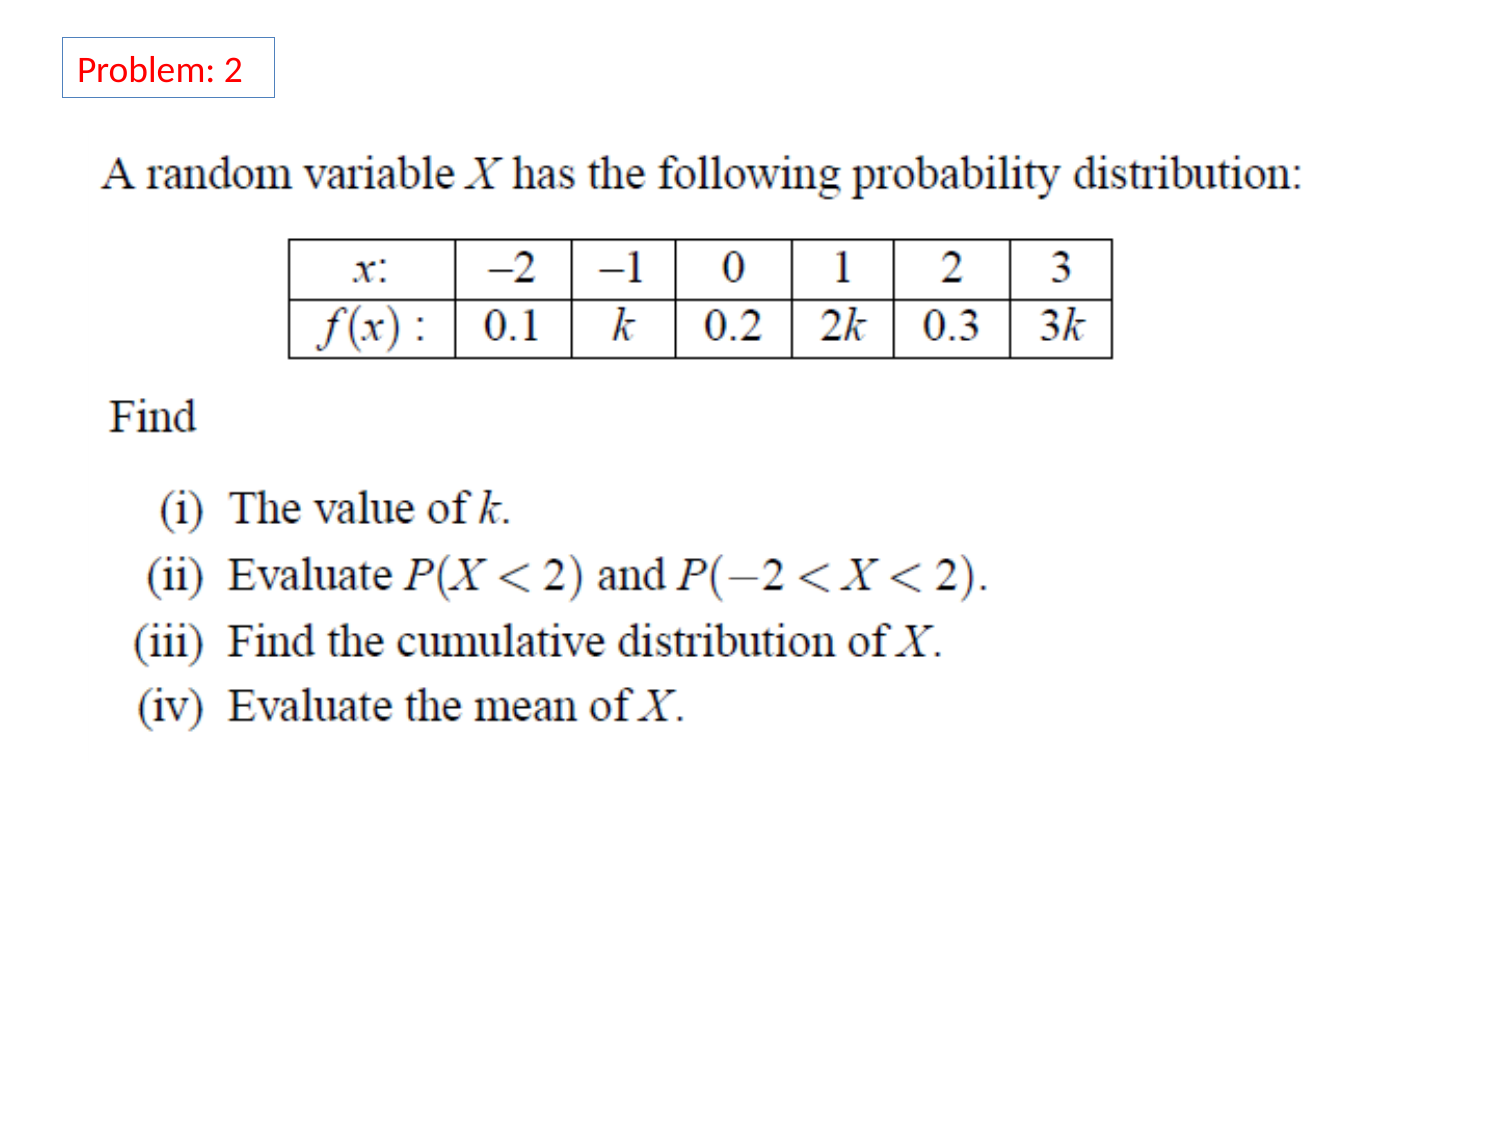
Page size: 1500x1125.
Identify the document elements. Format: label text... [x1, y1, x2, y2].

text_box Problem: 2 [62, 37, 275, 98]
picture [87, 131, 1313, 763]
